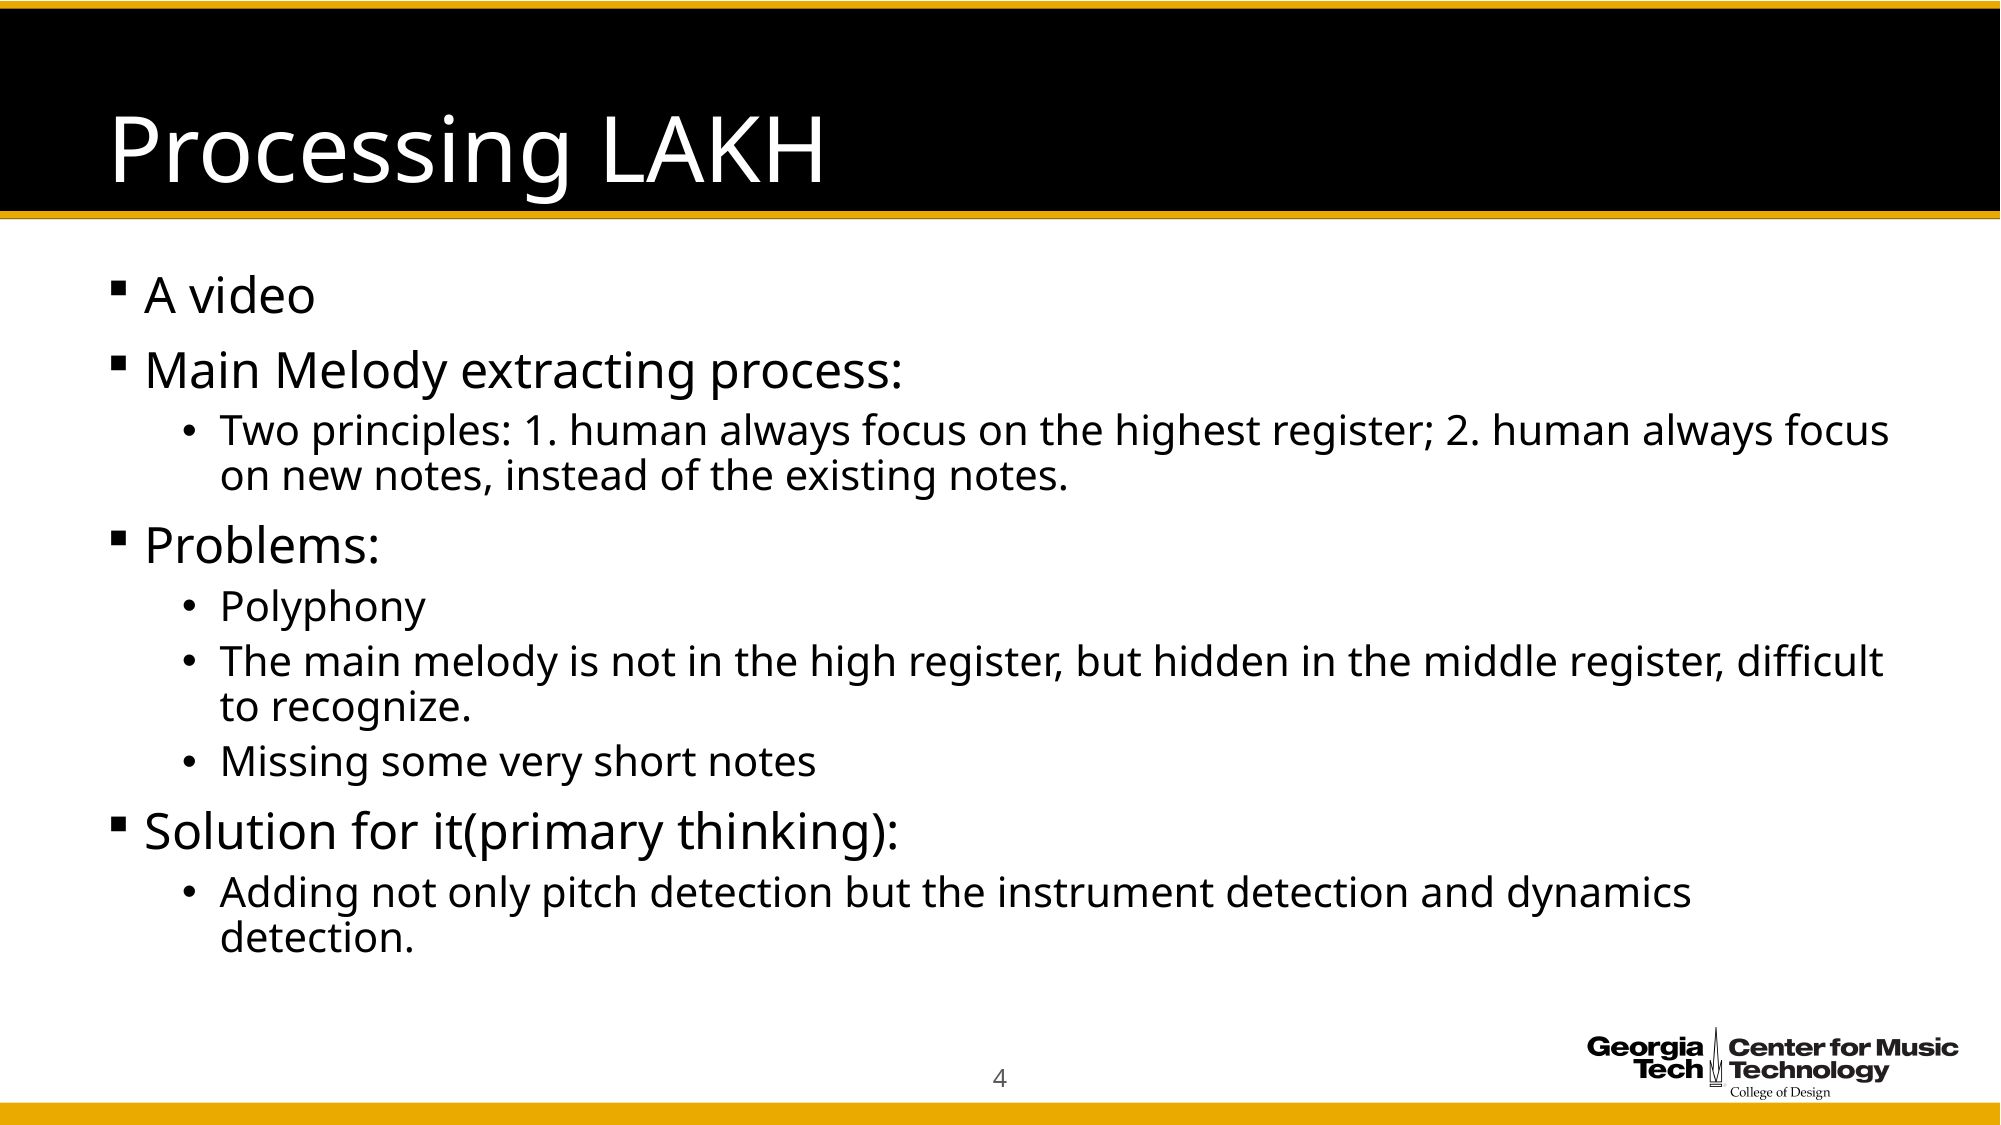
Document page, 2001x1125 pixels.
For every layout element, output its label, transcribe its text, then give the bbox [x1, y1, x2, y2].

picture [1587, 1027, 1959, 1100]
list A video Main Melody extracting process: Two principles: 1. human always focus on the highest register; 2. human always focus on new notes, instead of the existing notes. Problems: Polyphony The main melody is not in the high register, but hidden in the middle register, difficult to recognize. Missing some very short notes Solution for it(primary thinking): Adding not only pitch detection but the instrument detection and dynamics detection. [92, 263, 1908, 1025]
title Processing LAKH [92, 21, 1908, 211]
